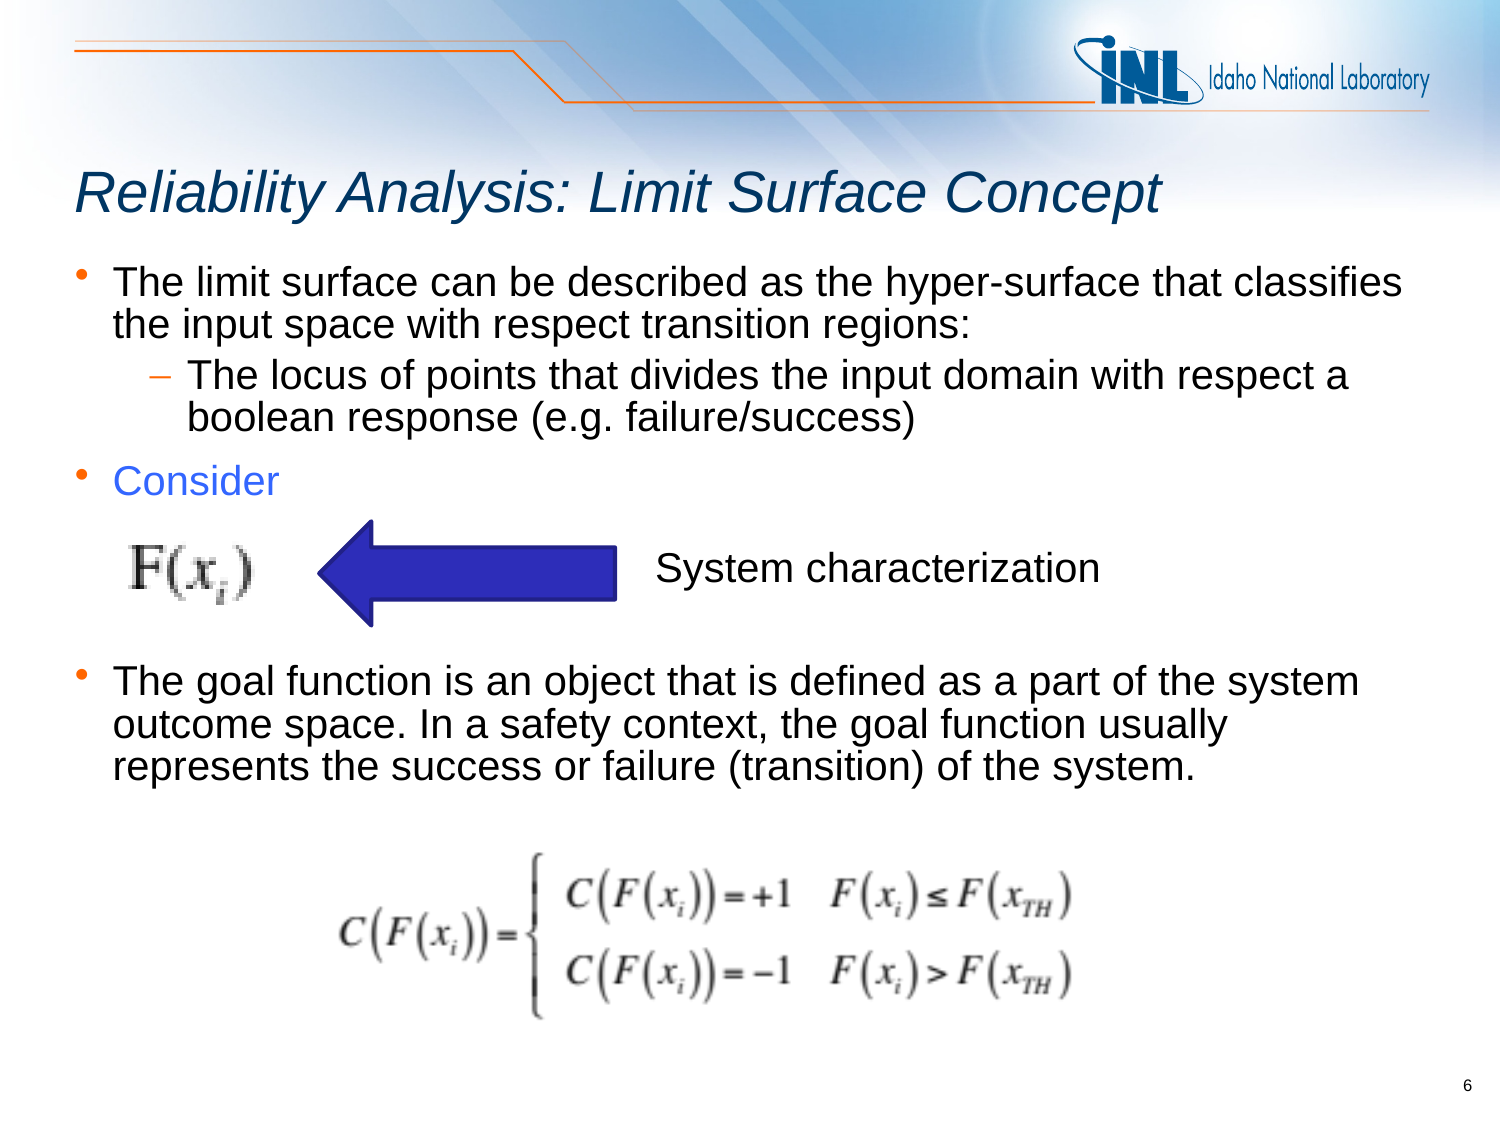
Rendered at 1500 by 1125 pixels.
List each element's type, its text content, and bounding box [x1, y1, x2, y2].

text_box System characterization [655, 548, 1473, 642]
picture [0, 0, 1500, 1125]
text_box The goal function is an object that is defined as a part of the system outcome space. In a safety context, the goal function usually represents the success or failure (transition) of the system. [74, 661, 1425, 787]
title Reliability Analysis: Limit Surface Concept [74, 164, 1426, 227]
list Consider [74, 461, 1426, 625]
slide_number 6 [1429, 1074, 1473, 1096]
text_box The limit surface can be described as the hyper-surface that classifies the input space with respect transition regions: The locus of points that divides the input domain with respect a boolean response (e.g. failure/success) [74, 262, 1425, 462]
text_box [121, 529, 259, 614]
text_box [317, 519, 618, 628]
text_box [335, 846, 1094, 1023]
